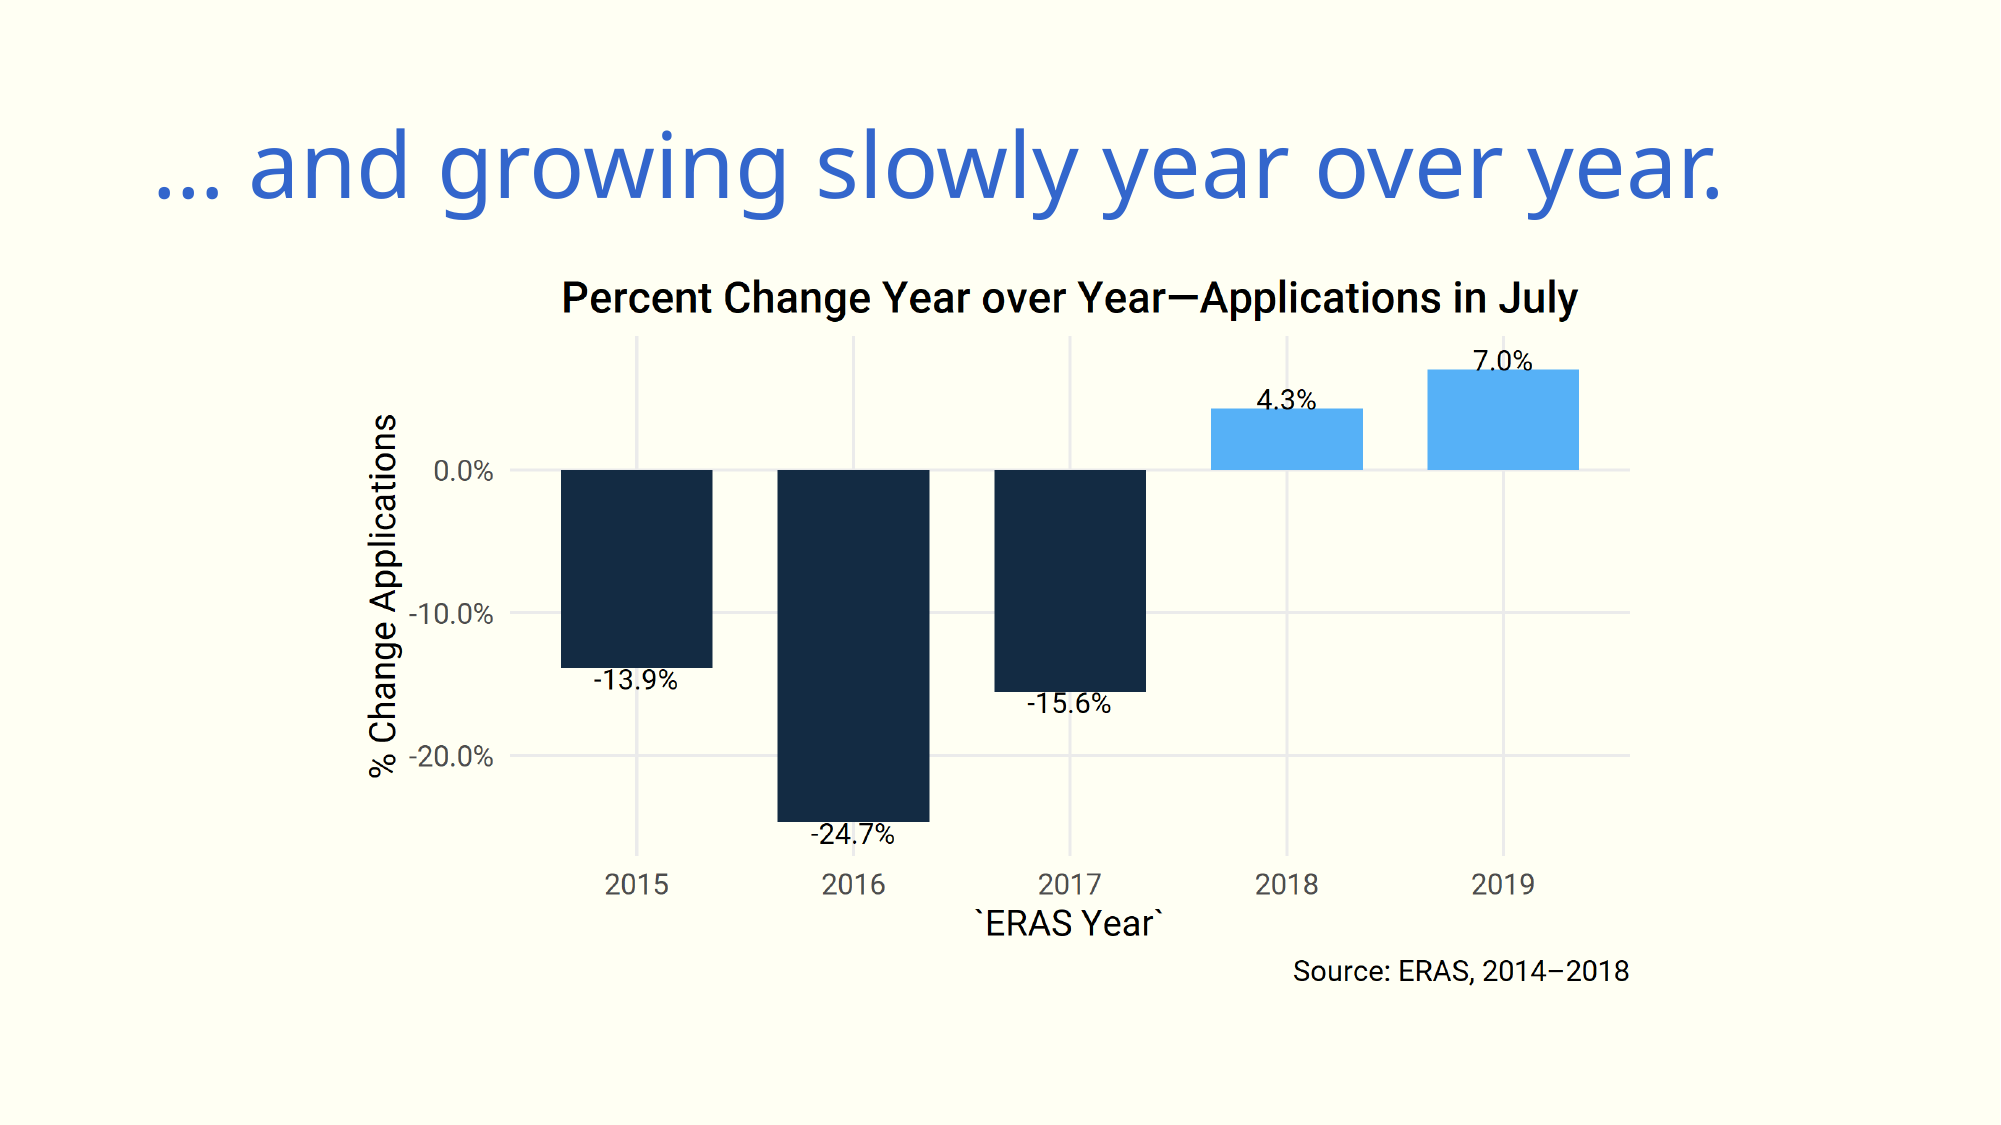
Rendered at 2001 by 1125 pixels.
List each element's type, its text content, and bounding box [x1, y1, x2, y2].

title … and growing slowly year over year. [137, 59, 1863, 278]
picture [349, 262, 1648, 1005]
